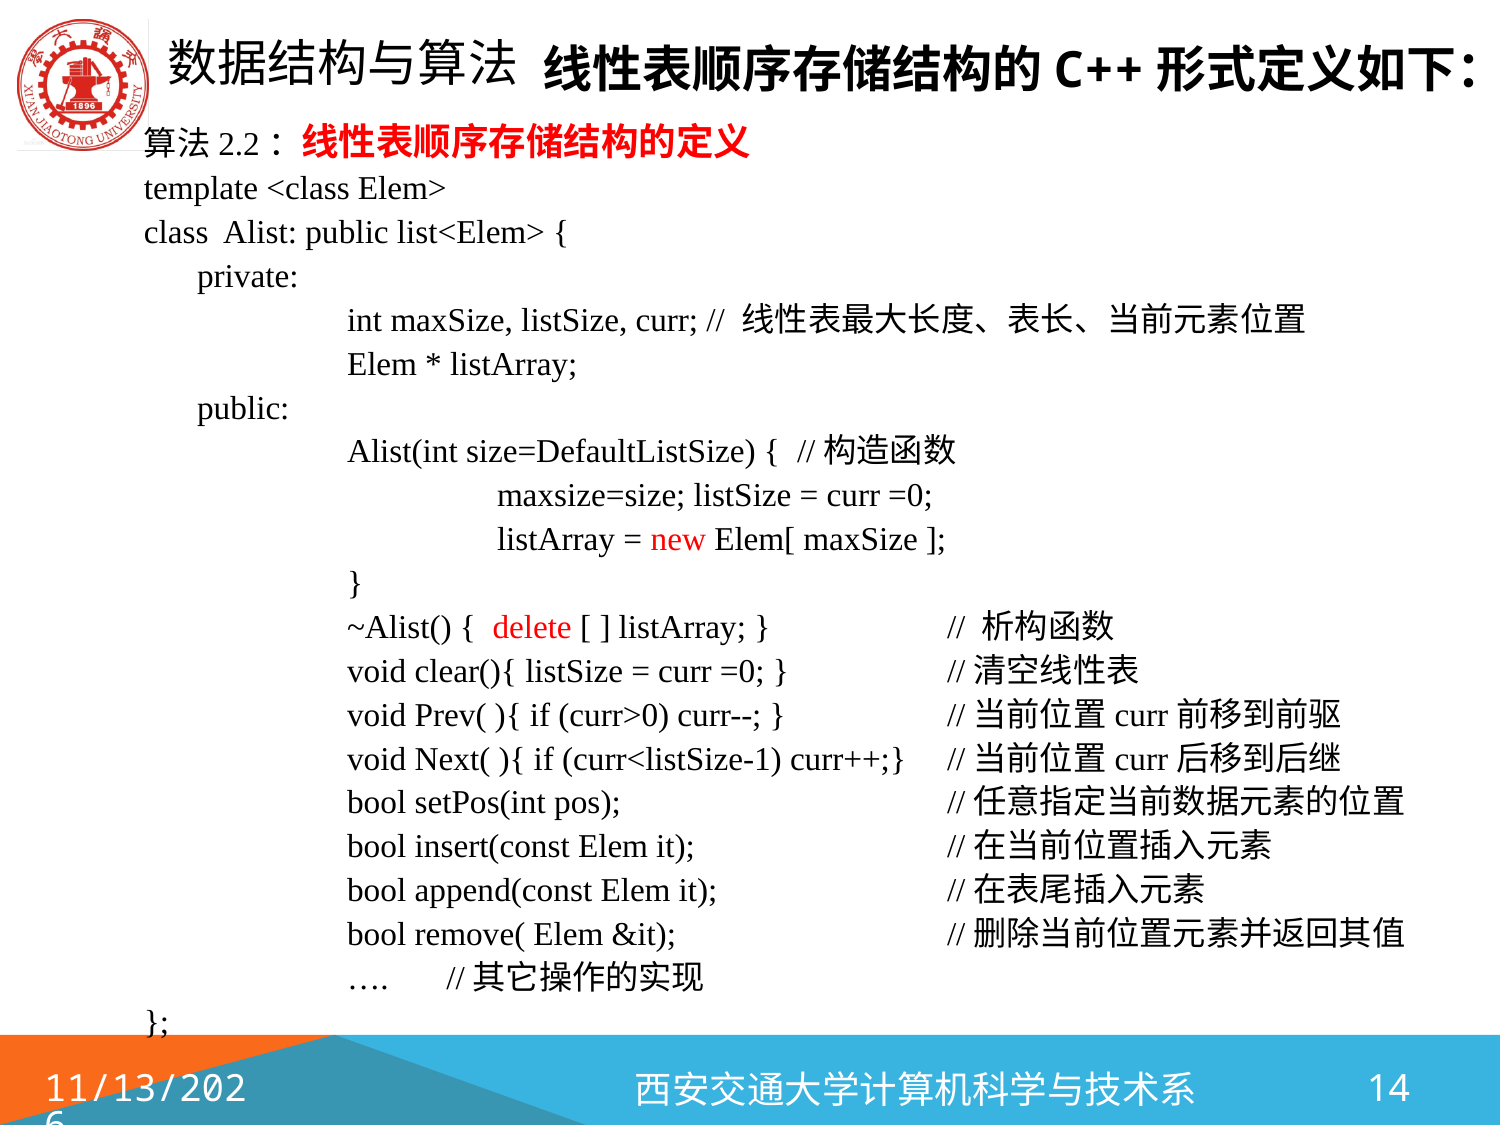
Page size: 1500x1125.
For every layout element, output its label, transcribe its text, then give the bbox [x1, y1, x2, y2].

picture [17, 19, 149, 151]
list 算法2.2：线性表顺序存储结构的定义 template <class Elem> class Alist: public list<Elem> { private: int maxSize, listSize, curr; // 线性表最大长度、表长、当前元素位置 Elem * listArray; public: Alist(int size=DefaultListSize) { //构造函数 maxsize=size; listSize = curr =0; listArray = new Elem[ maxSize ]; } ~Alist() { delete [ ] listArray; } // 析构函数 void clear(){ listSize = curr =0; } //清空线性表 void Prev( ){ if (curr>0) curr--; } //当前位置curr前移到前驱 void Next( ){ if (curr<listSize-1) curr++;} //当前位置curr后移到后继 bool setPos(int pos); //任意指定当前数据元素的位置 bool insert(const Elem it); //在当前位置插入元素 bool append(const Elem it); //在表尾插入元素 bool remove( Elem &it); //删除当前位置元素并返回其值 …. //其它操作的实现 }; [128, 105, 1489, 1020]
title 线性表顺序存储结构的C++形式定义如下： [527, 11, 1477, 94]
